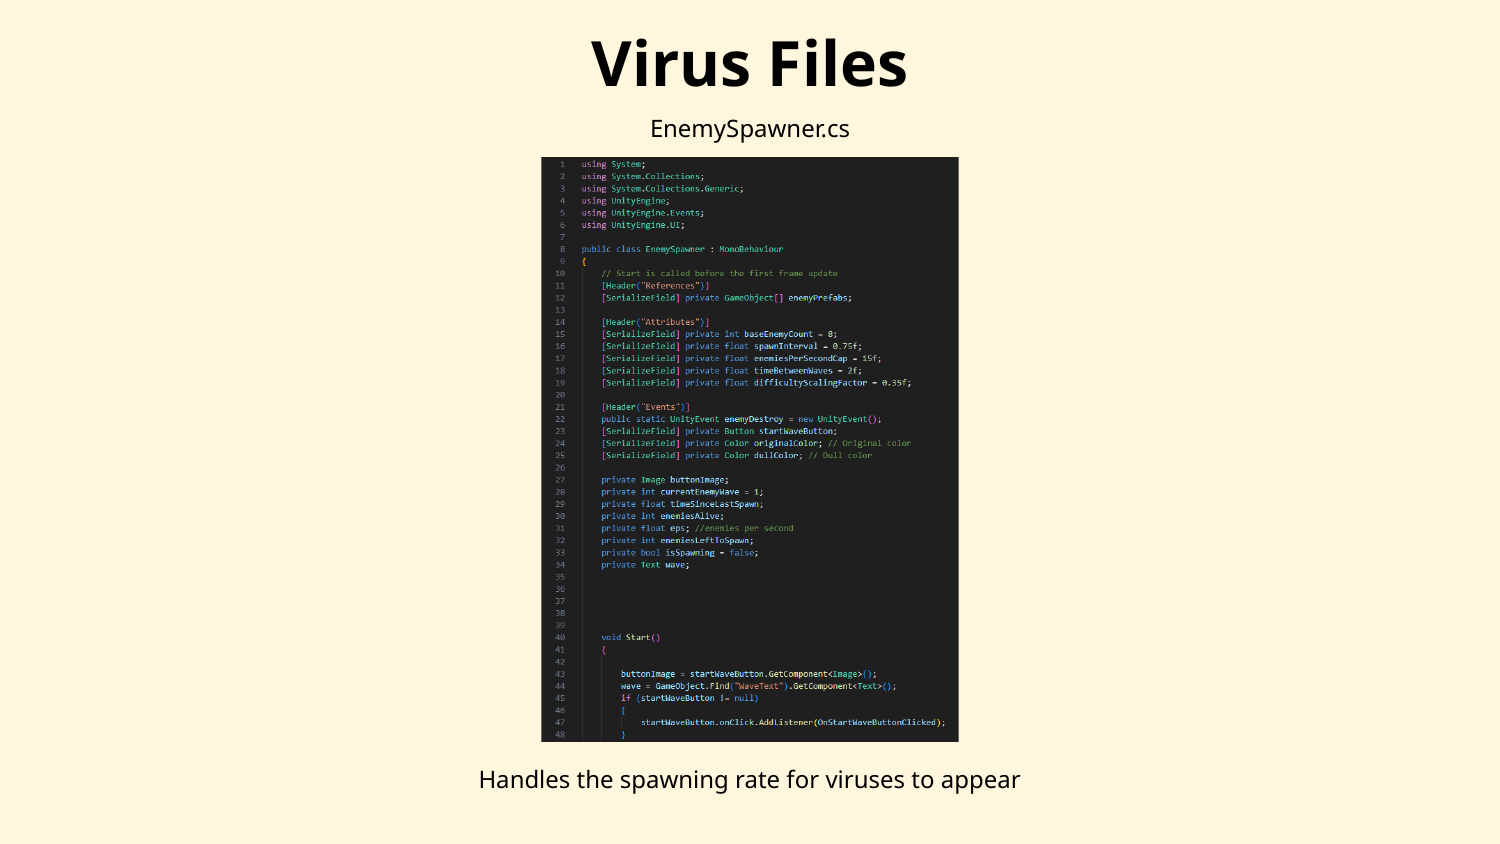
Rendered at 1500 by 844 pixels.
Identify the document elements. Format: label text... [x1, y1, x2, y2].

list EnemySpawner.cs [9, 94, 1491, 158]
picture [541, 157, 959, 742]
list Handles the spawning rate for viruses to appear [9, 745, 1491, 809]
title Virus Files [231, 9, 1269, 94]
